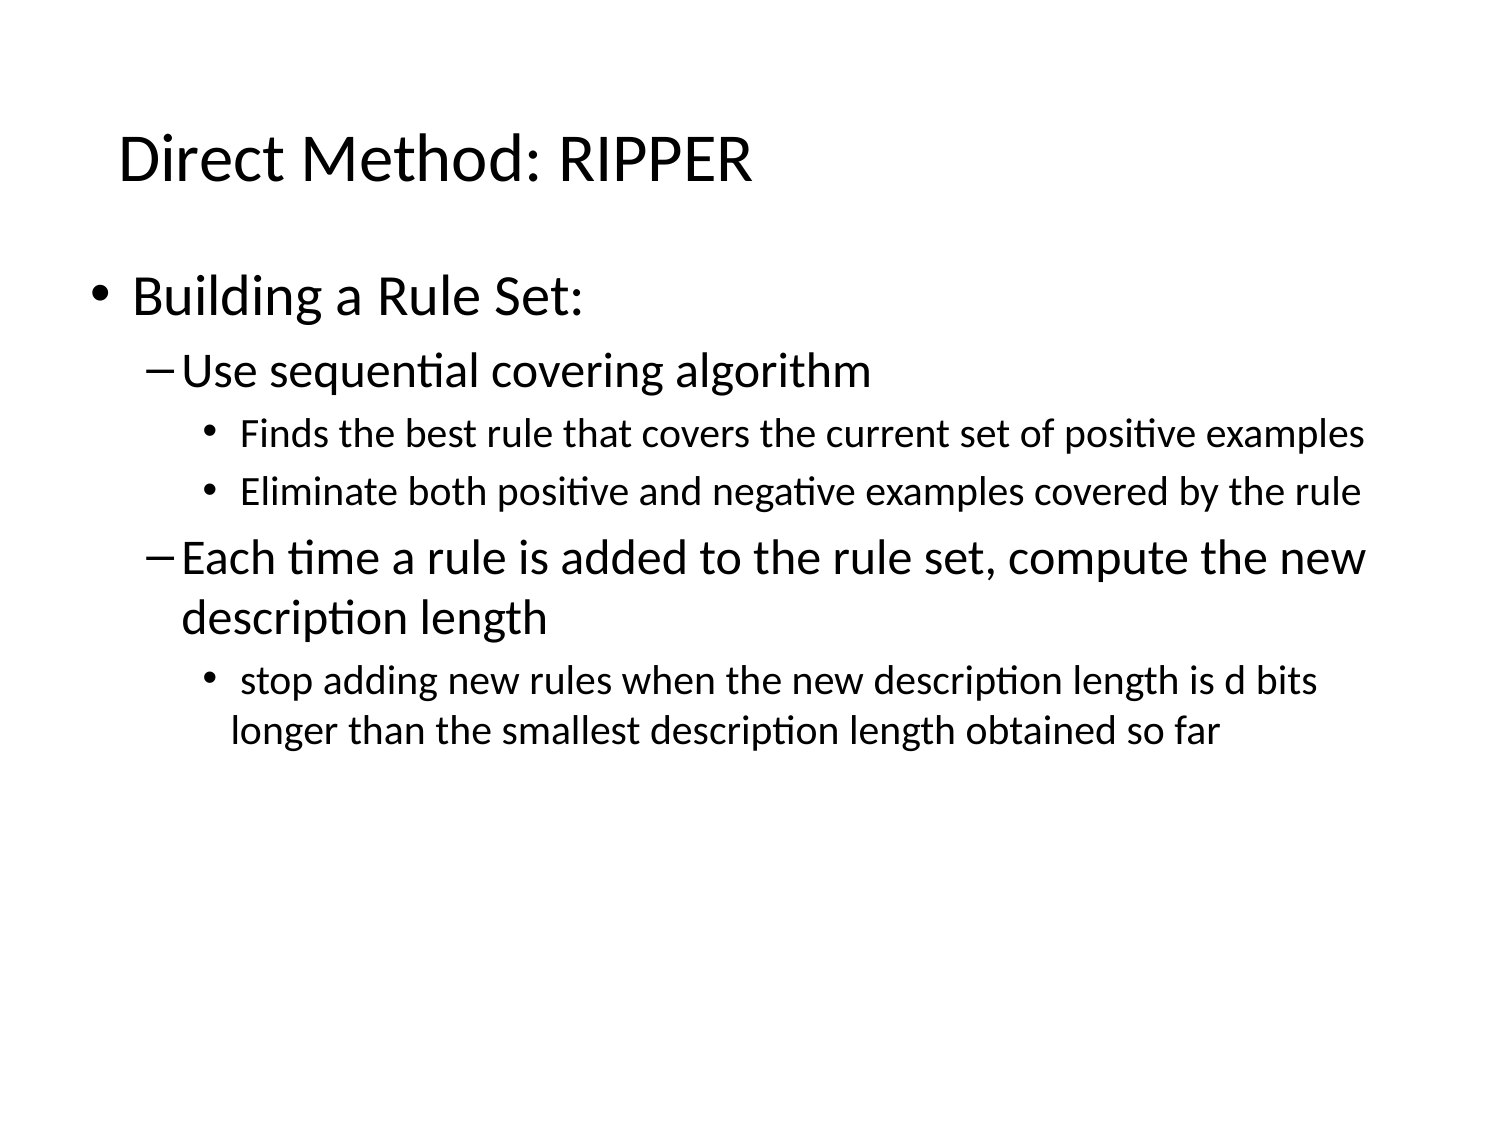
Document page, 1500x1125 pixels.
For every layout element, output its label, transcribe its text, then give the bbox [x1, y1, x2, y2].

title Direct Method: RIPPER [103, 45, 1397, 249]
list Building a Rule Set: Use sequential covering algorithm Finds the best rule that covers the current set of positive examples Eliminate both positive and negative examples covered by the rule Each time a rule is added to the rule set, compute the new description length stop adding new rules when the new description length is d bits longer than the smallest description length obtained so far [75, 249, 1397, 1013]
